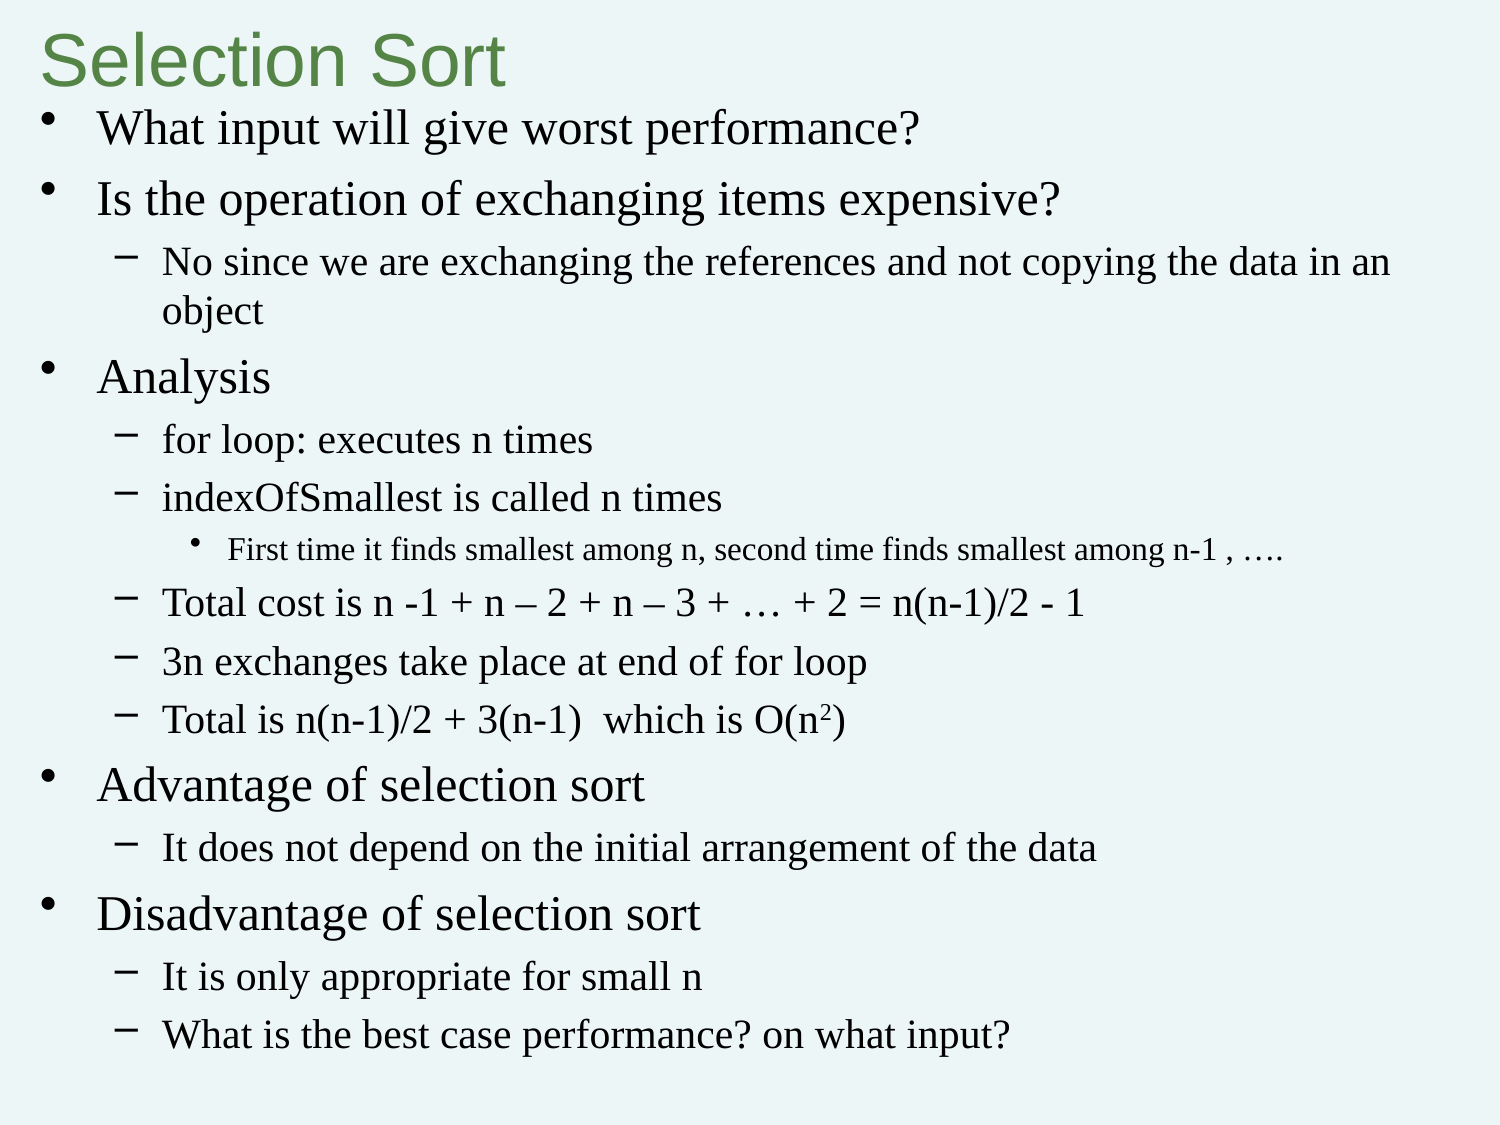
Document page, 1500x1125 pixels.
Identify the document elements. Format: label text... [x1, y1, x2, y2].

list What input will give worst performance? Is the operation of exchanging items expensive? No since we are exchanging the references and not copying the data in an object Analysis for loop: executes n times indexOfSmallest is called n times First time it finds smallest among n, second time finds smallest among n-1 , …. Total cost is n -1 + n – 2 + n – 3 + … + 2 = n(n-1)/2 - 1 3n exchanges take place at end of for loop Total is n(n-1)/2 + 3(n-1) which is O(n2) Advantage of selection sort It does not depend on the initial arrangement of the data Disadvantage of selection sort It is only appropriate for small n What is the best case performance? on what input? [24, 87, 1500, 1125]
title Selection Sort [24, 0, 1500, 87]
